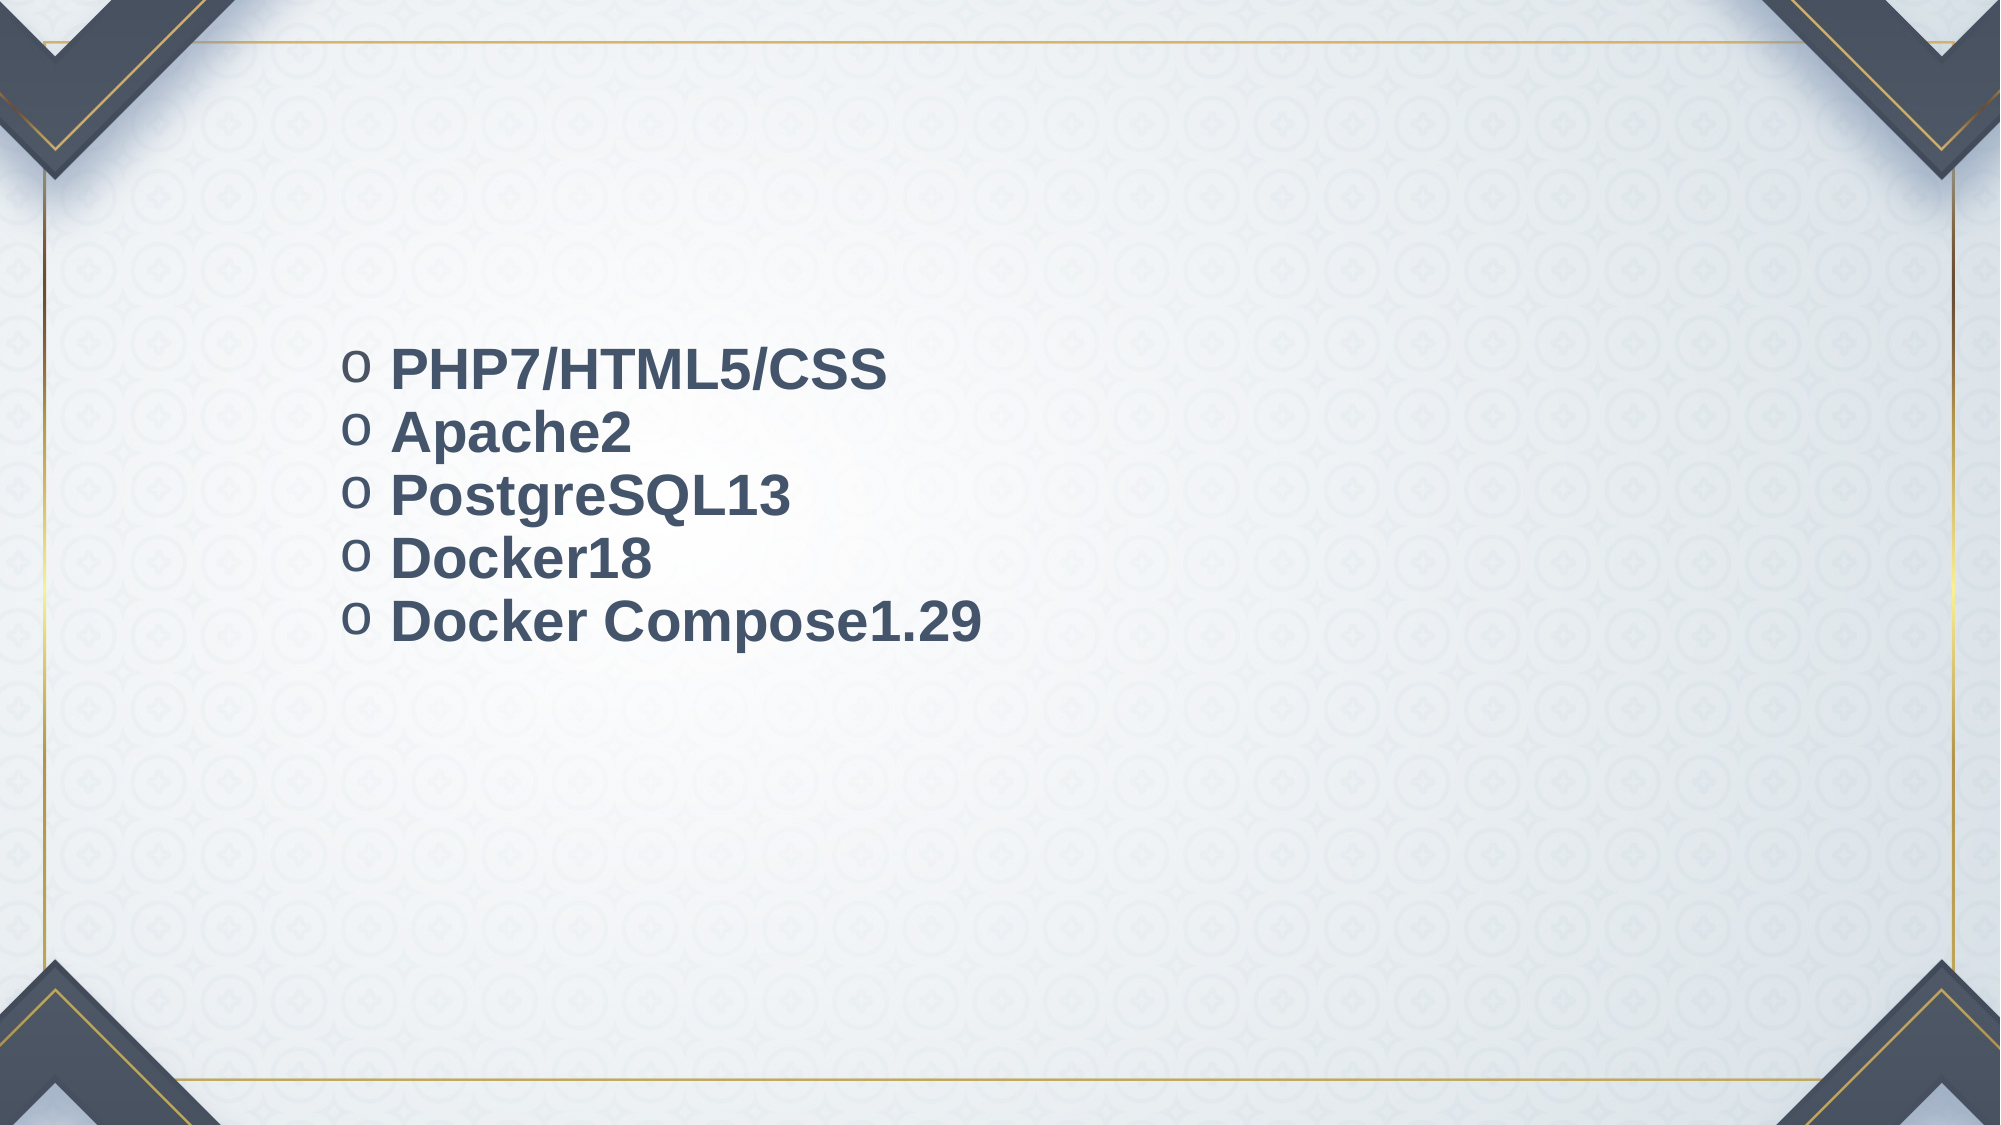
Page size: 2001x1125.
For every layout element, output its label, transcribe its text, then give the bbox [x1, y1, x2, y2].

picture [0, 0, 2000, 1125]
text_box PHP7/HTML5/CSS Apache2 PostgreSQL13 Docker18 Docker Compose1.29 [323, 307, 1496, 748]
